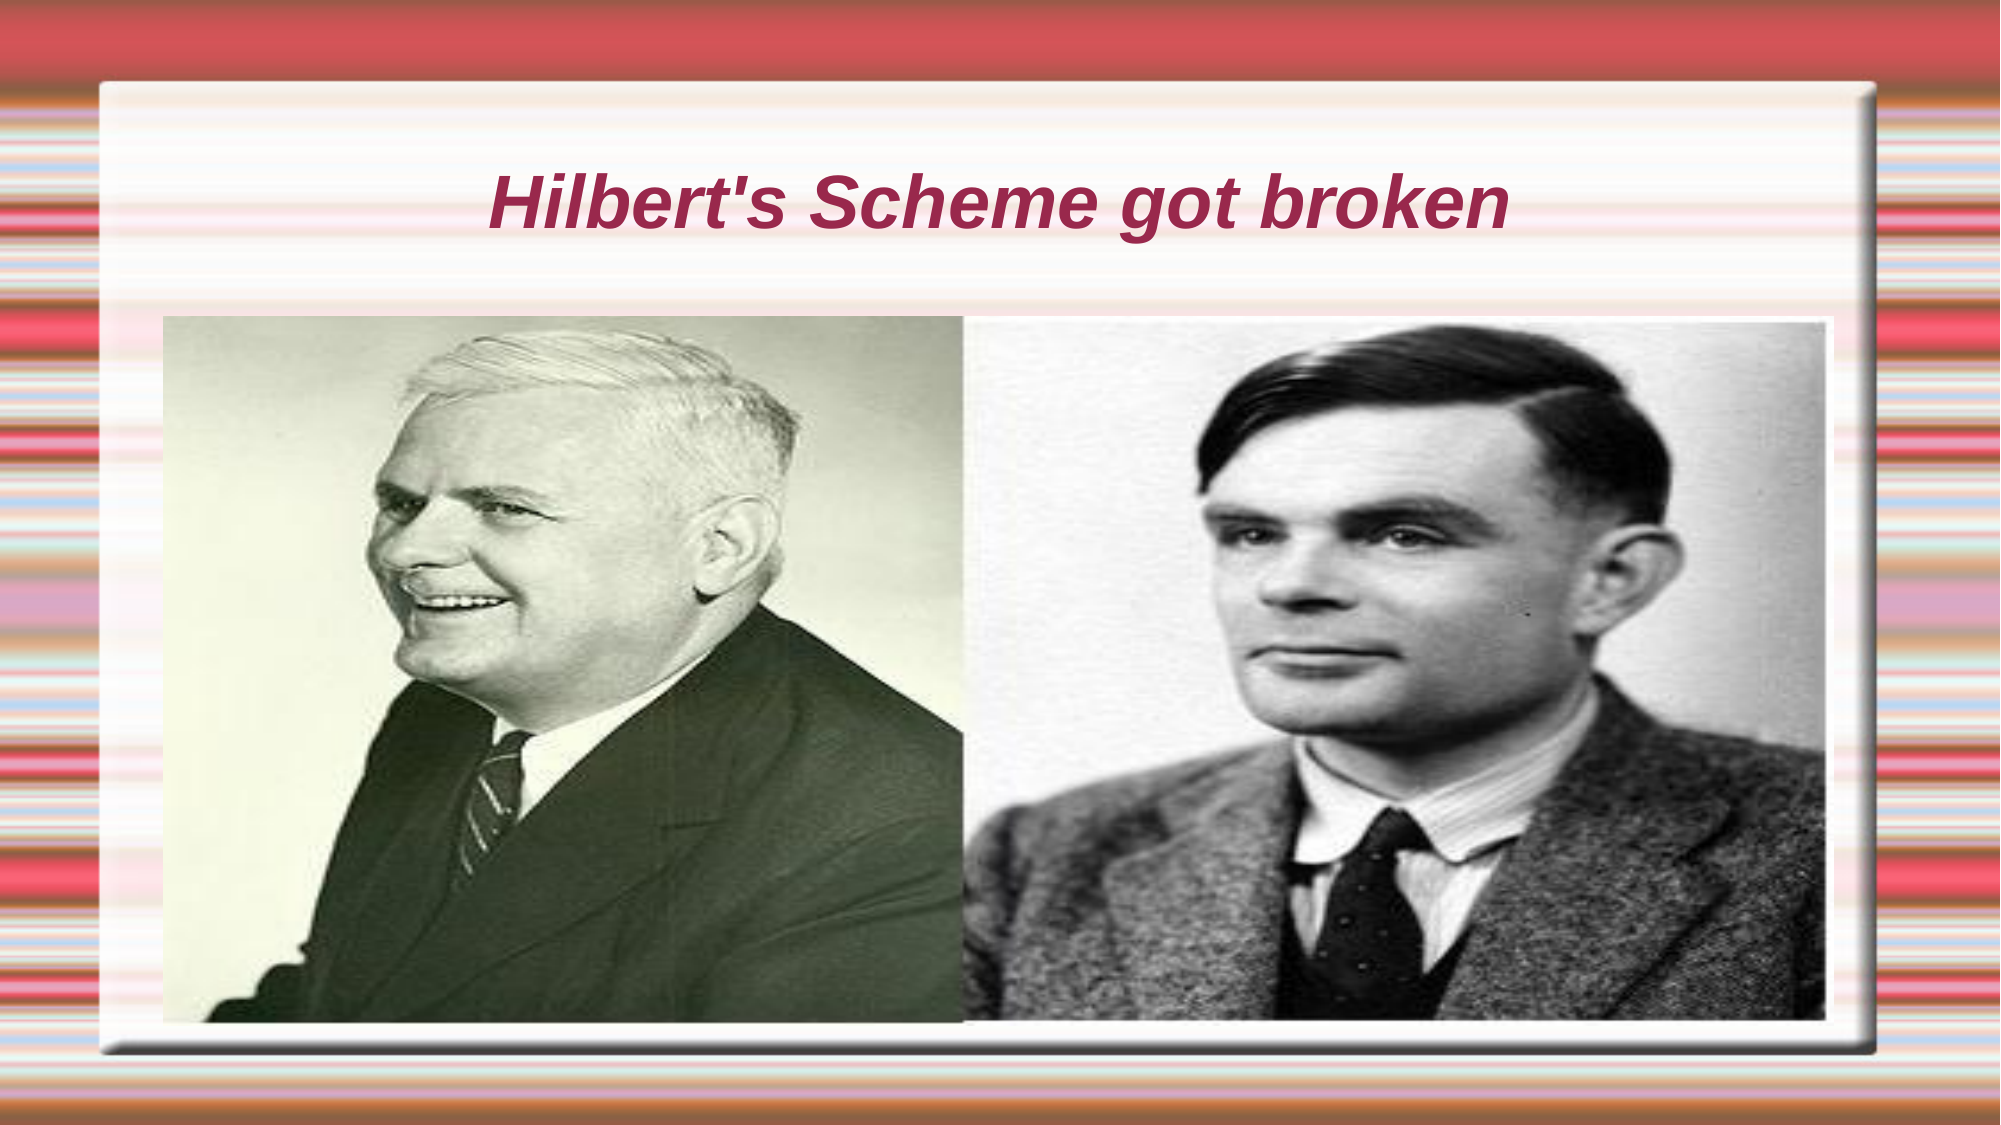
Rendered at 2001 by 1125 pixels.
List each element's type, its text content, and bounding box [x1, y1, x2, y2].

picture [0, 0, 2000, 1125]
title Hilbert's Scheme got broken [147, 104, 1855, 292]
